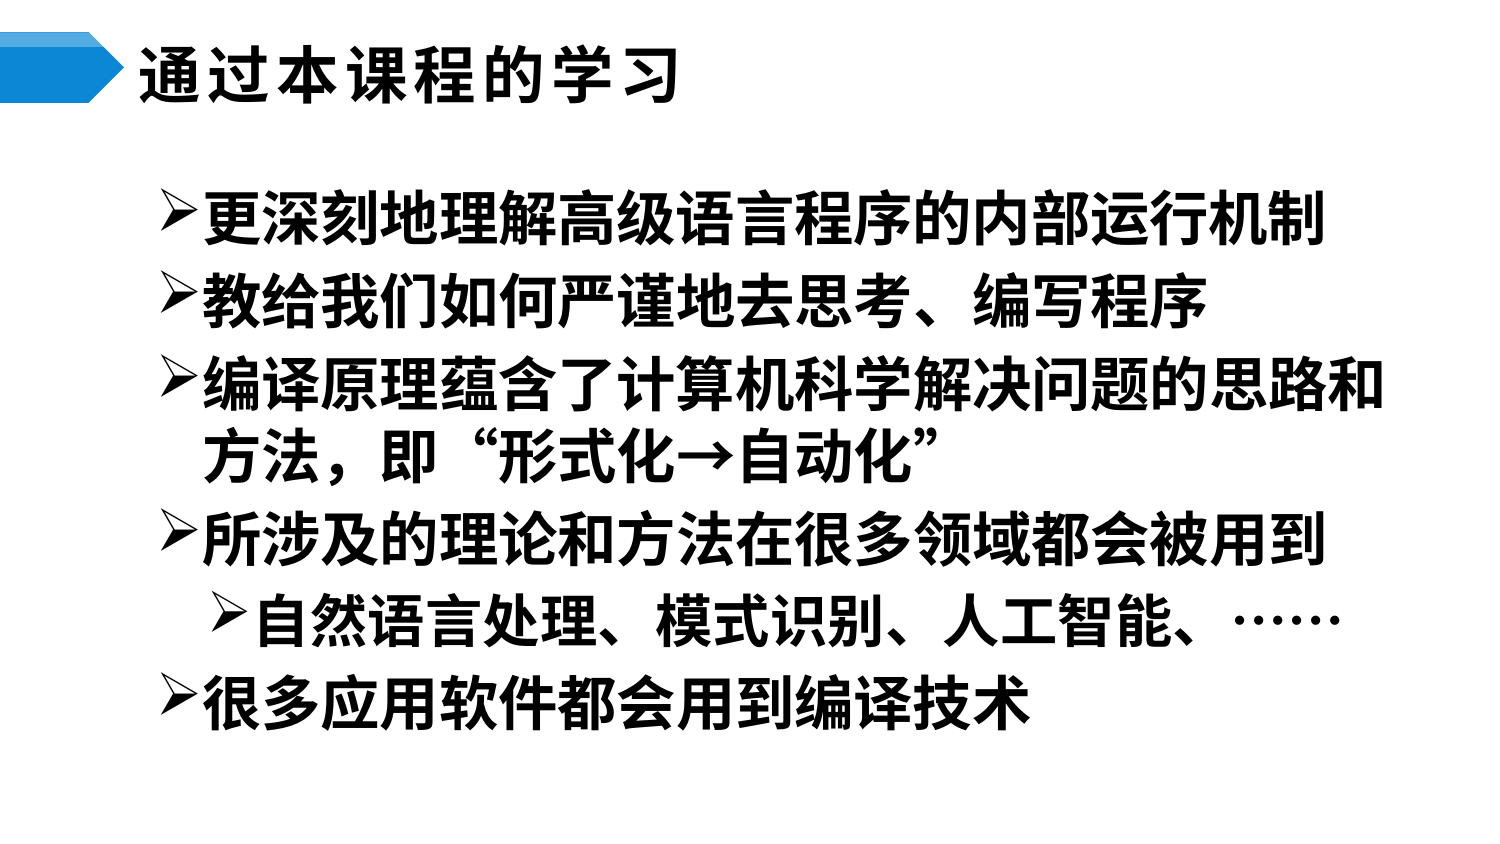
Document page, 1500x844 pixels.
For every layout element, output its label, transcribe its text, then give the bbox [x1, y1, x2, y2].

title 通过本课程的学习 [130, 43, 1425, 103]
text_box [0, 31, 125, 104]
list 更深刻地理解高级语言程序的内部运行机制 教给我们如何严谨地去思考、编写程序 编译原理蕴含了计算机科学解决问题的思路和方法，即“形式化→自动化” 所涉及的理论和方法在很多领域都会被用到 自然语言处理、模式识别、人工智能、…… 很多应用软件都会用到编译技术 [140, 173, 1407, 800]
